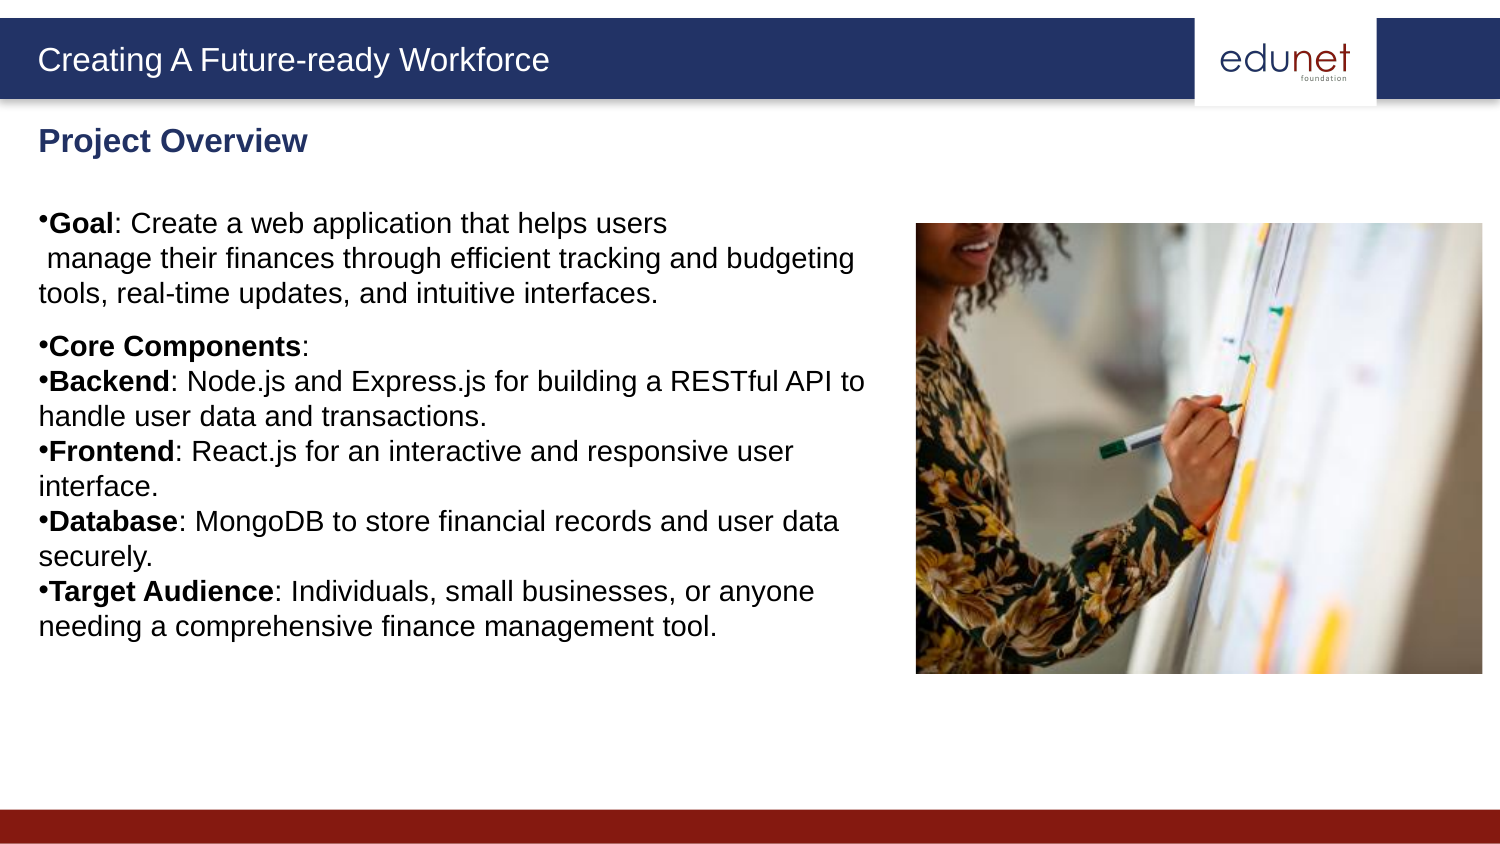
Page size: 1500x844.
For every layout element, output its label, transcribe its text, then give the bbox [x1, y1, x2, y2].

text_box Project Overview [23, 112, 750, 167]
picture [915, 222, 1483, 675]
text_box Goal: Create a web application that helps users manage their finances through efficient tracking and budgeting tools, real-time updates, and intuitive interfaces. Core Components: Backend: Node.js and Express.js for building a RESTful API to handle user data and transactions. Frontend: React.js for an interactive and responsive user interface. Database: MongoDB to store financial records and user data securely. Target Audience: Individuals, small businesses, or anyone needing a comprehensive finance management tool. [23, 197, 916, 650]
picture [1215, 38, 1356, 86]
